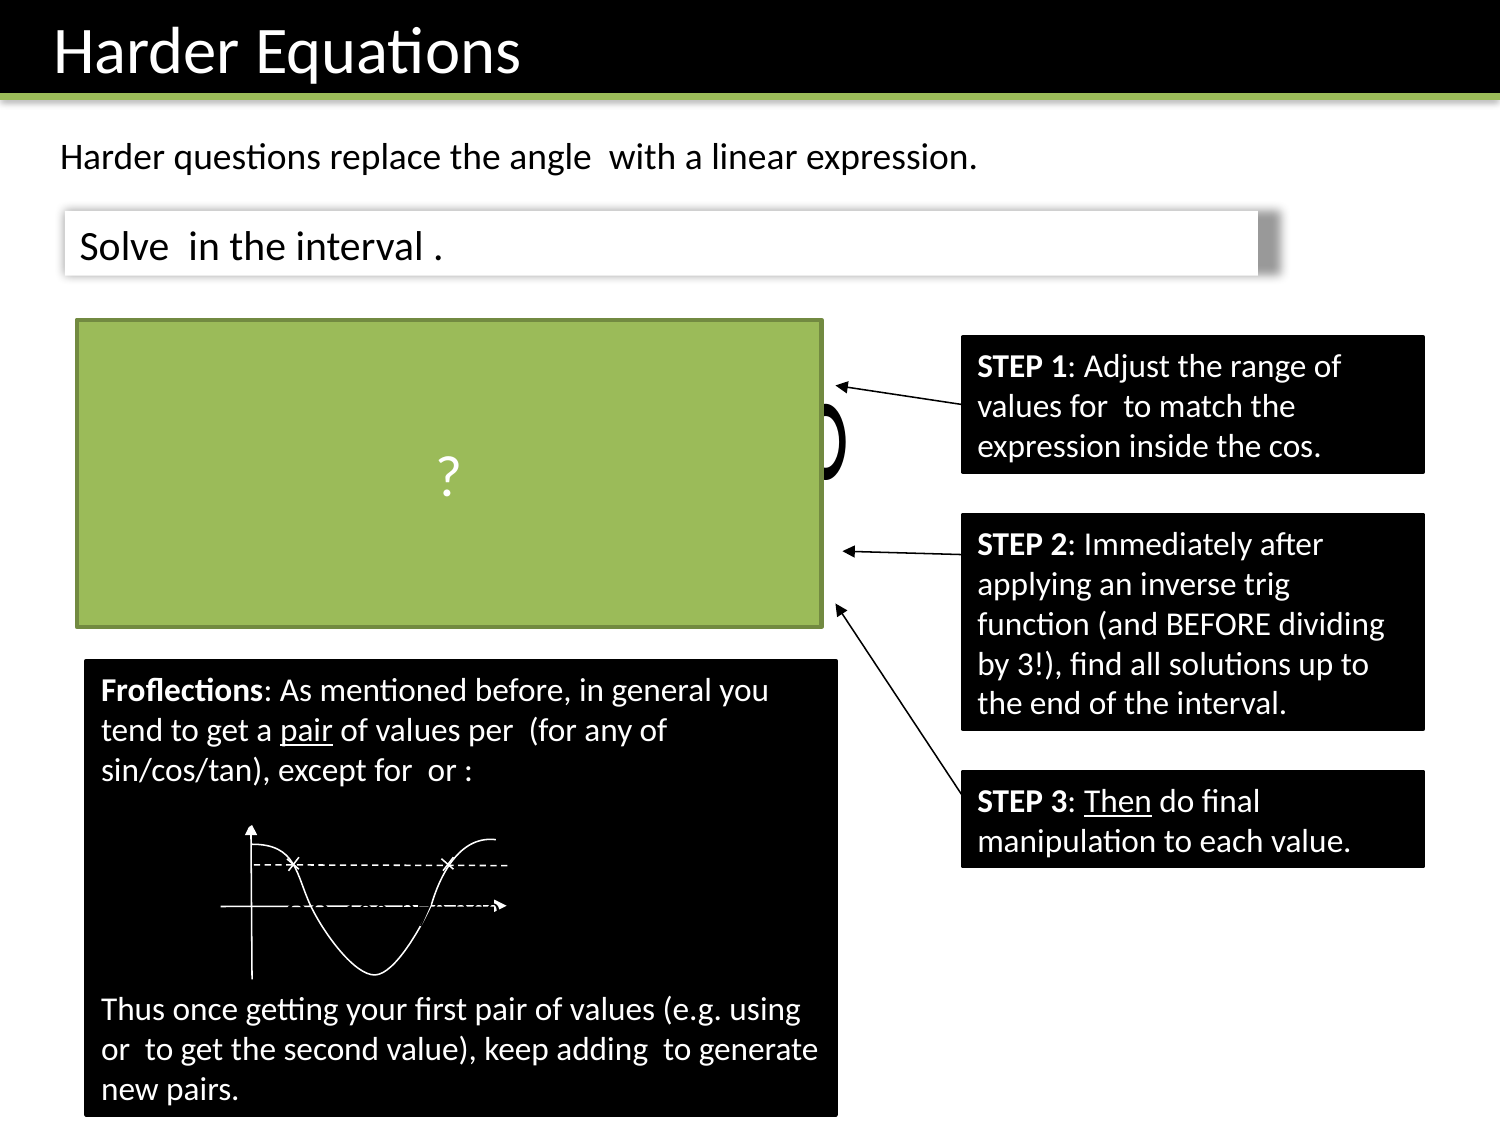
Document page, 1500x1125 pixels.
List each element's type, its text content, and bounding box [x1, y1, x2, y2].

text_box [314, 915, 424, 976]
text_box STEP 3: Then do final manipulation to each value. [961, 770, 1425, 868]
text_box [835, 385, 963, 406]
text_box STEP 2: Immediately after applying an inverse trig function (and BEFORE dividing by 3!), find all solutions up to the end of the interval. [961, 513, 1425, 731]
text_box ? [75, 318, 824, 629]
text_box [842, 550, 963, 555]
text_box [286, 858, 300, 870]
text_box [257, 838, 496, 863]
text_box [0, 0, 1500, 99]
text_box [441, 858, 454, 870]
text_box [835, 603, 972, 810]
text_box [299, 874, 443, 904]
